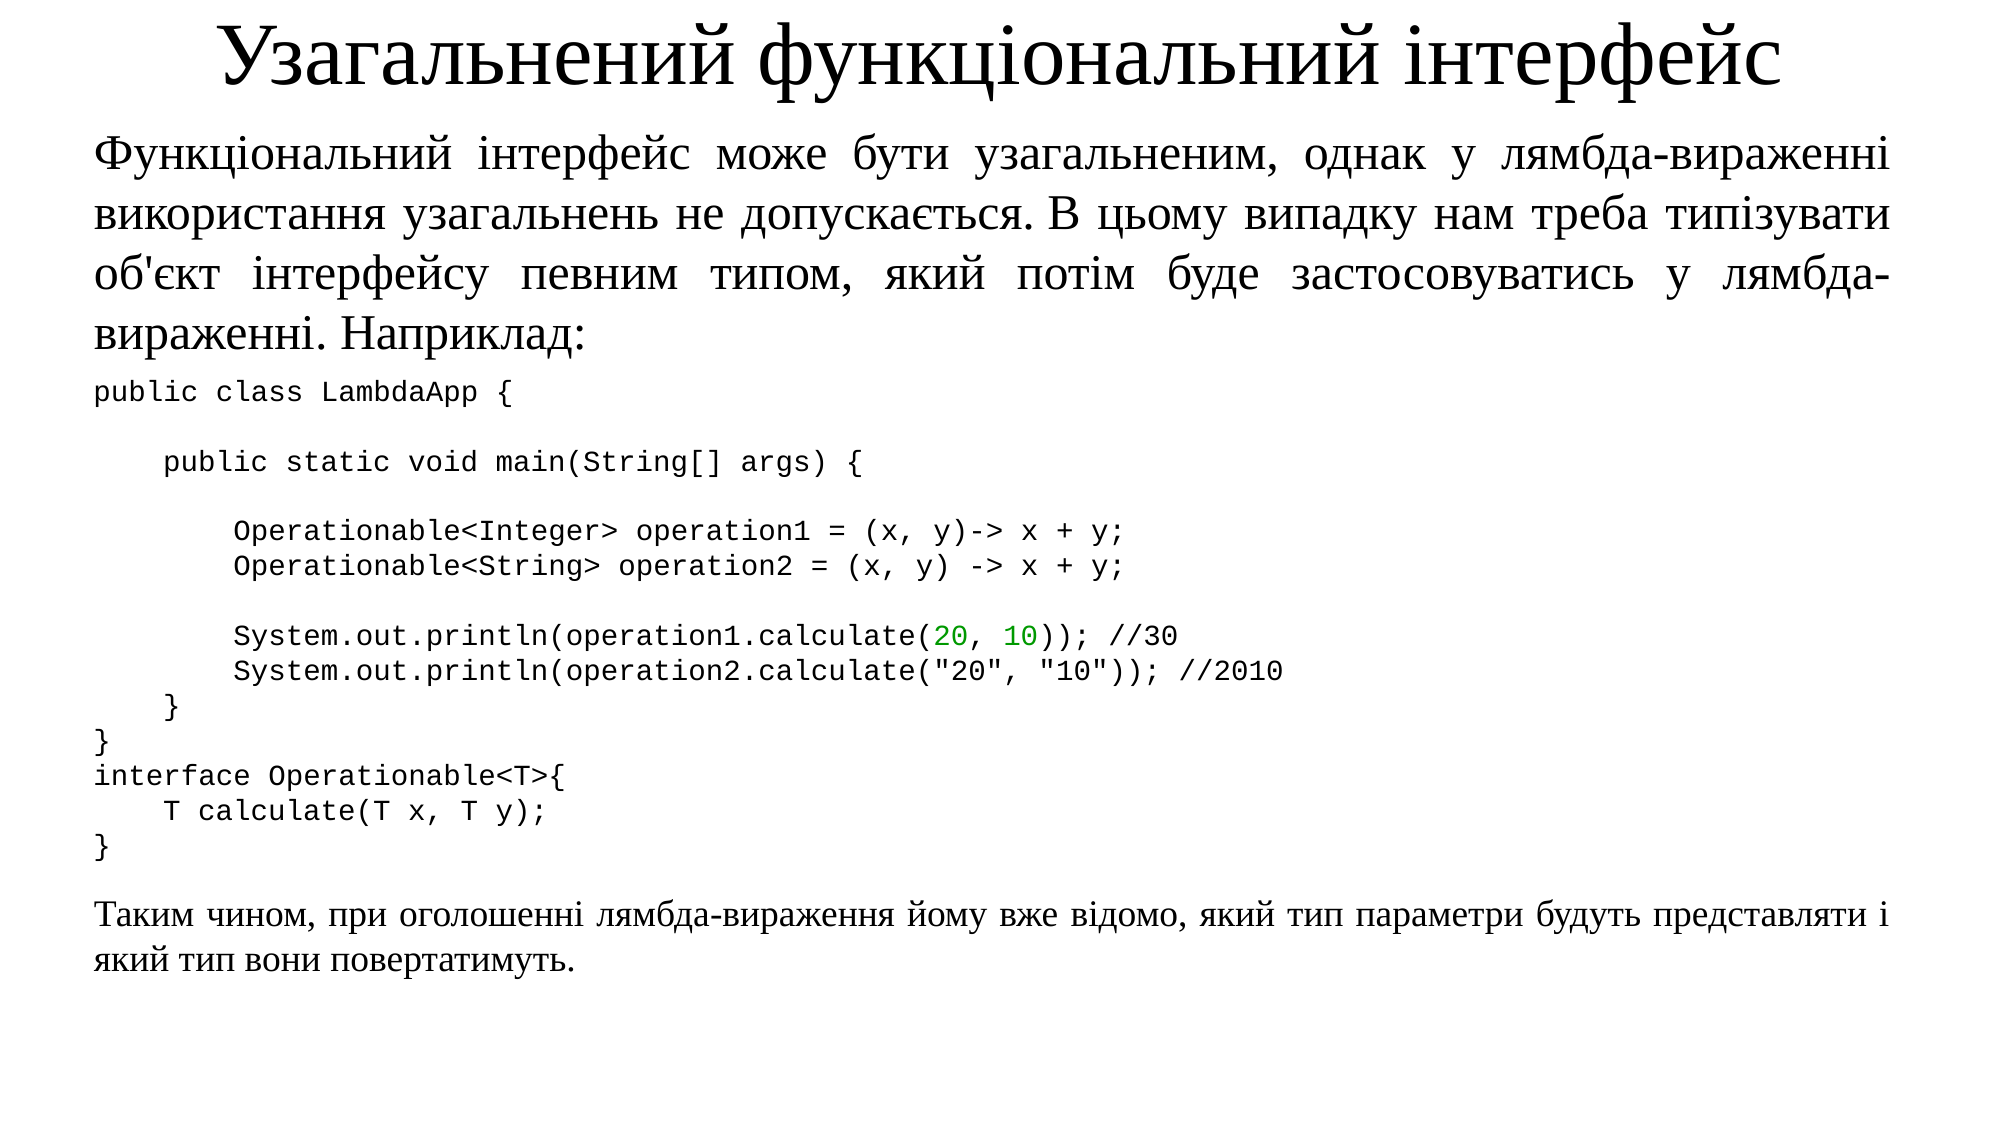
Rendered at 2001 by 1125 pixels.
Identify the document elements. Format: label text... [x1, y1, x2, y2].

title Узагальнений функціональний інтерфейс [0, 0, 2000, 112]
text_box Функціональний інтерфейс може бути узагальненим, однак у лямбда-вираженні використання узагальнень не допускається. В цьому випадку нам треба типізувати об'єкт інтерфейсу певним типом, який потім буде застосовуватись у лямбда-вираженні. Наприклад: [79, 111, 1907, 367]
text_box Таким чином, при оголошенні лямбда-вираження йому вже відомо, який тип параметри будуть представляти і який тип вони повертатимуть. [79, 881, 1907, 987]
text_box public class LambdaApp { public static void main(String[] args) { Operationable<Integer> operation1 = (x, y)-> x + y; Operationable<String> operation2 = (x, y) -> x + y; System.out.println(operation1.calculate(20, 10)); //30 System.out.println(operation2.calculate("20", "10")); //2010 } } interface Operationable<T>{ T calculate(T x, T y); } [93, 371, 1942, 862]
